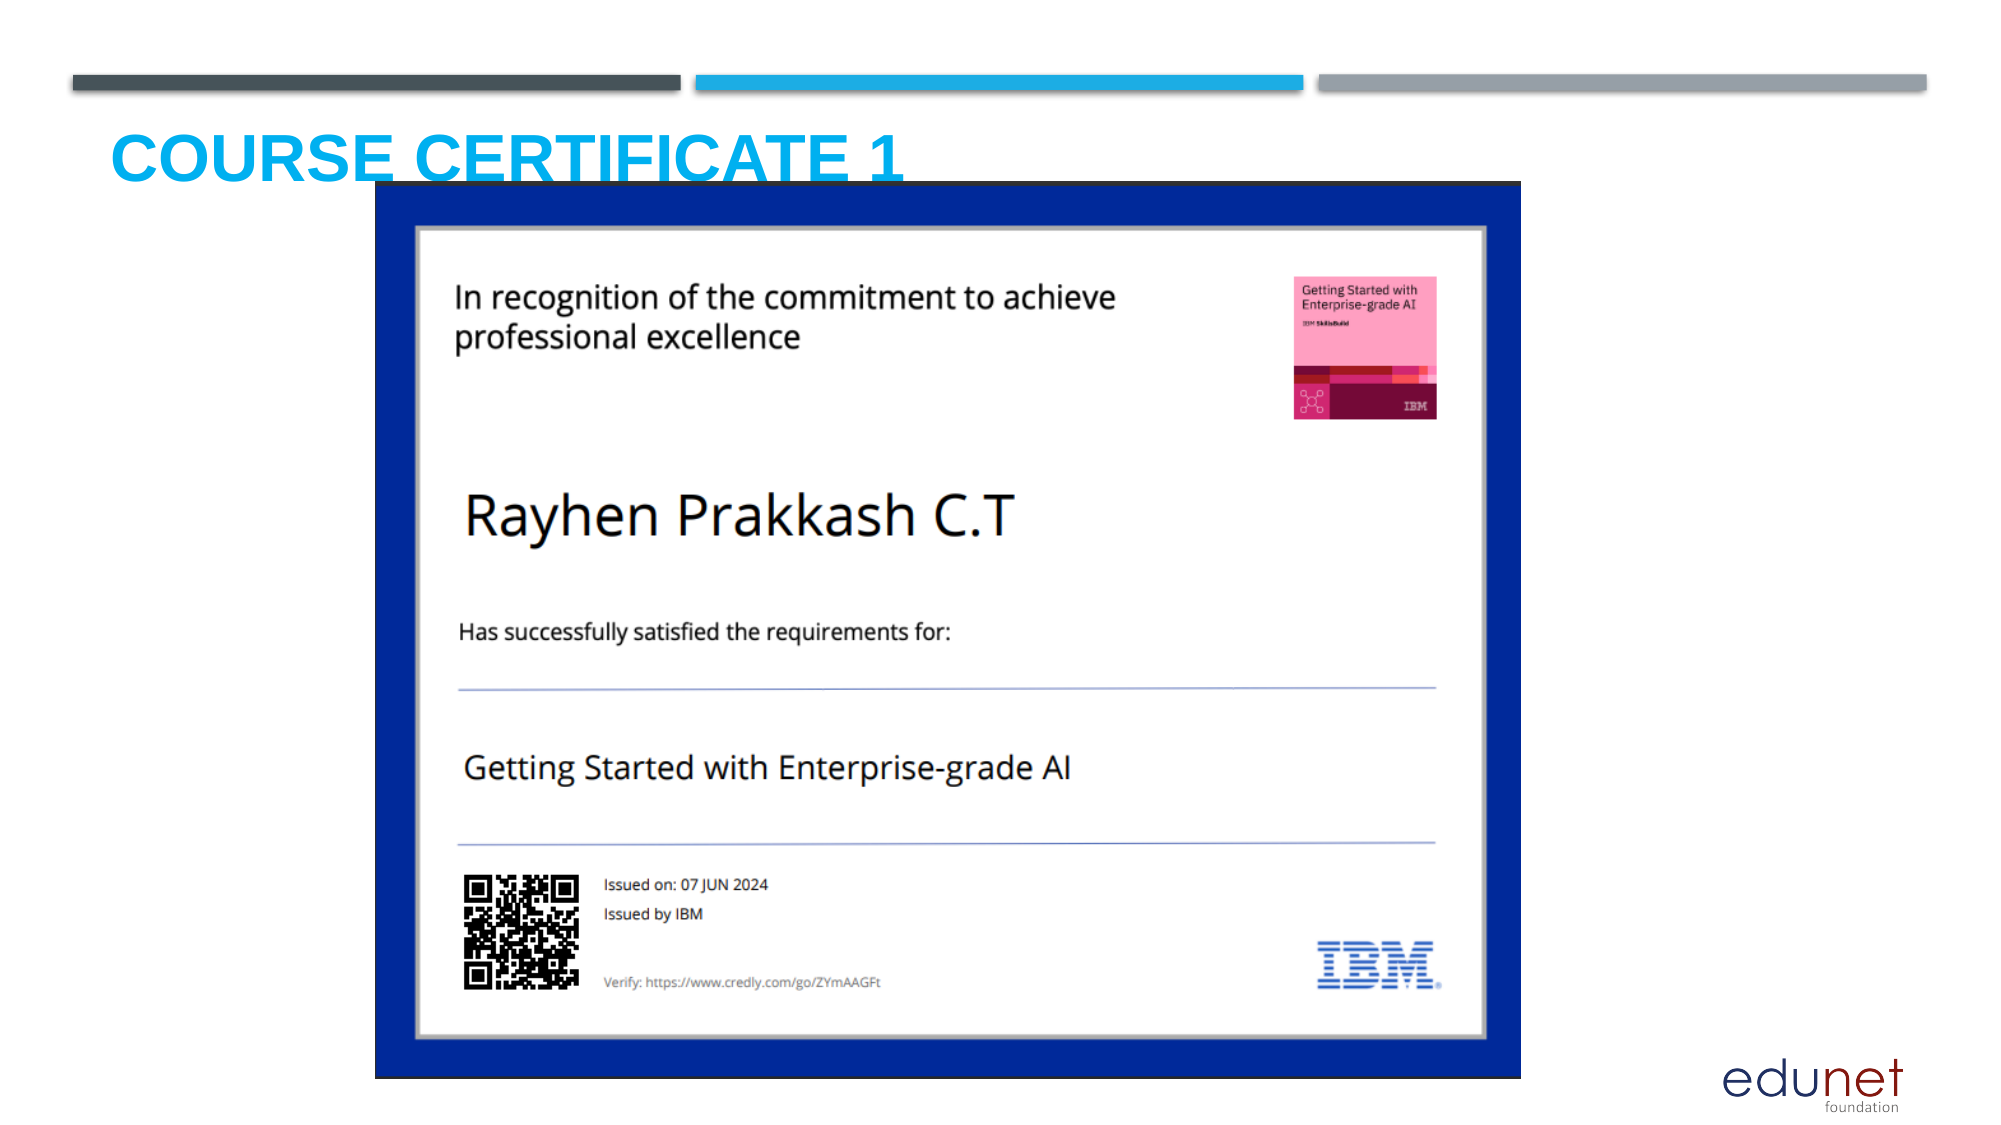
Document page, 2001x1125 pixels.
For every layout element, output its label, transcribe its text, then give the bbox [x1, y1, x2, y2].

title course certificate 1 [95, 115, 1905, 203]
picture [1719, 1056, 1905, 1116]
picture [374, 181, 1521, 1080]
